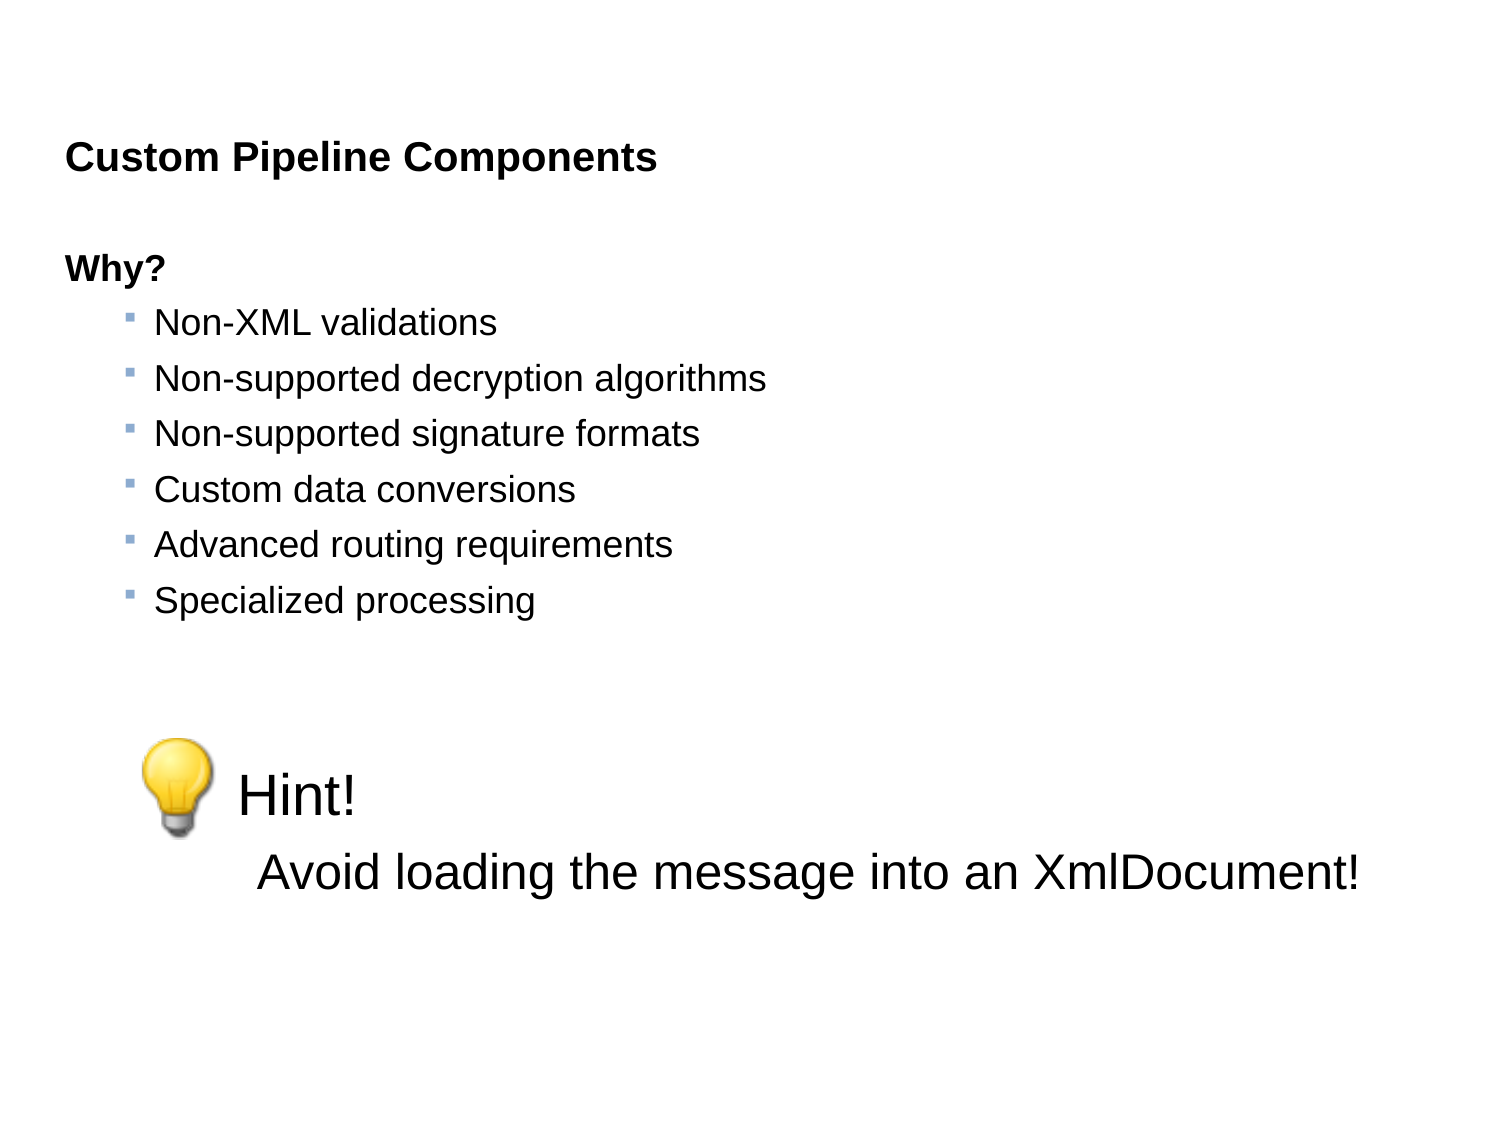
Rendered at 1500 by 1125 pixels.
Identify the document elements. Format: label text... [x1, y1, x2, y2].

text_box Avoid loading the message into an XmlDocument! [242, 831, 1377, 907]
text_box Hint! [235, 750, 411, 835]
picture [128, 738, 231, 840]
list Why? Non-XML validations Non-supported decryption algorithms Non-supported signature formats Custom data conversions Advanced routing requirements Specialized processing [64, 243, 1436, 1000]
title Custom Pipeline Components [64, 125, 1436, 185]
